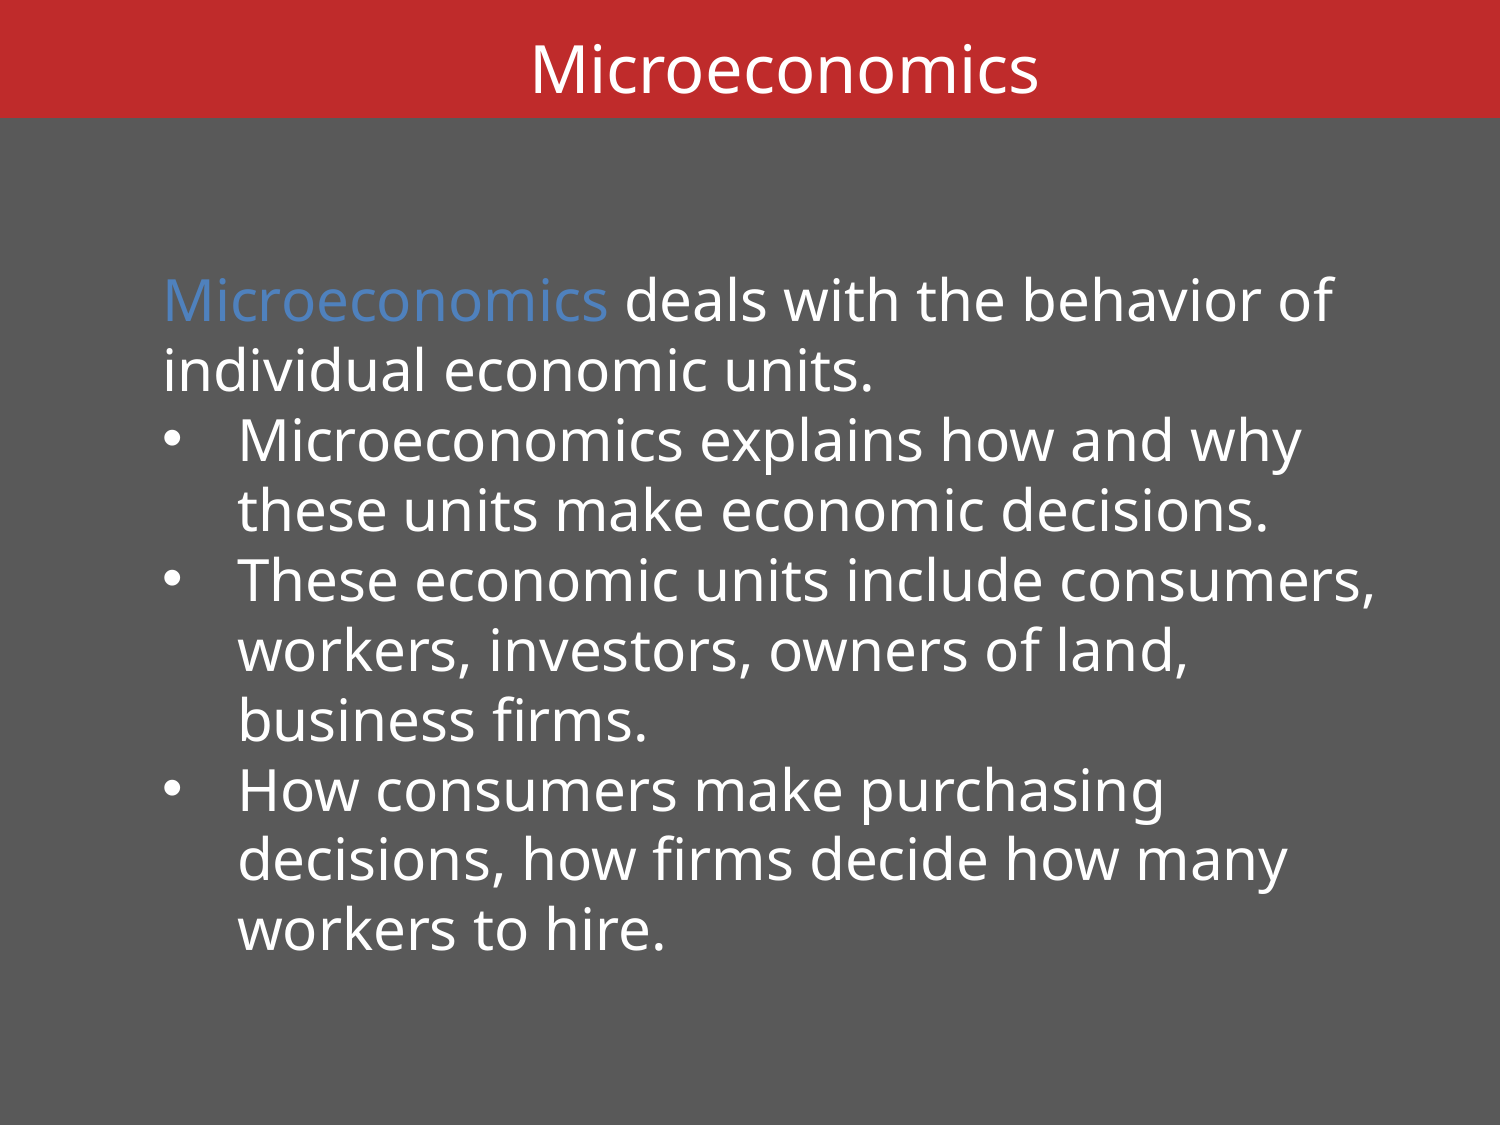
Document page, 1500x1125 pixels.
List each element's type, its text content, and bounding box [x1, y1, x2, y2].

text_box [0, 0, 1500, 120]
text_box Microeconomics [147, 19, 1424, 114]
text_box Microeconomics deals with the behavior of individual economic units. Microeconomics explains how and why these units make economic decisions. These economic units include consumers, workers, investors, owners of land, business firms. How consumers make purchasing decisions, how firms decide how many workers to hire. [147, 255, 1424, 1085]
